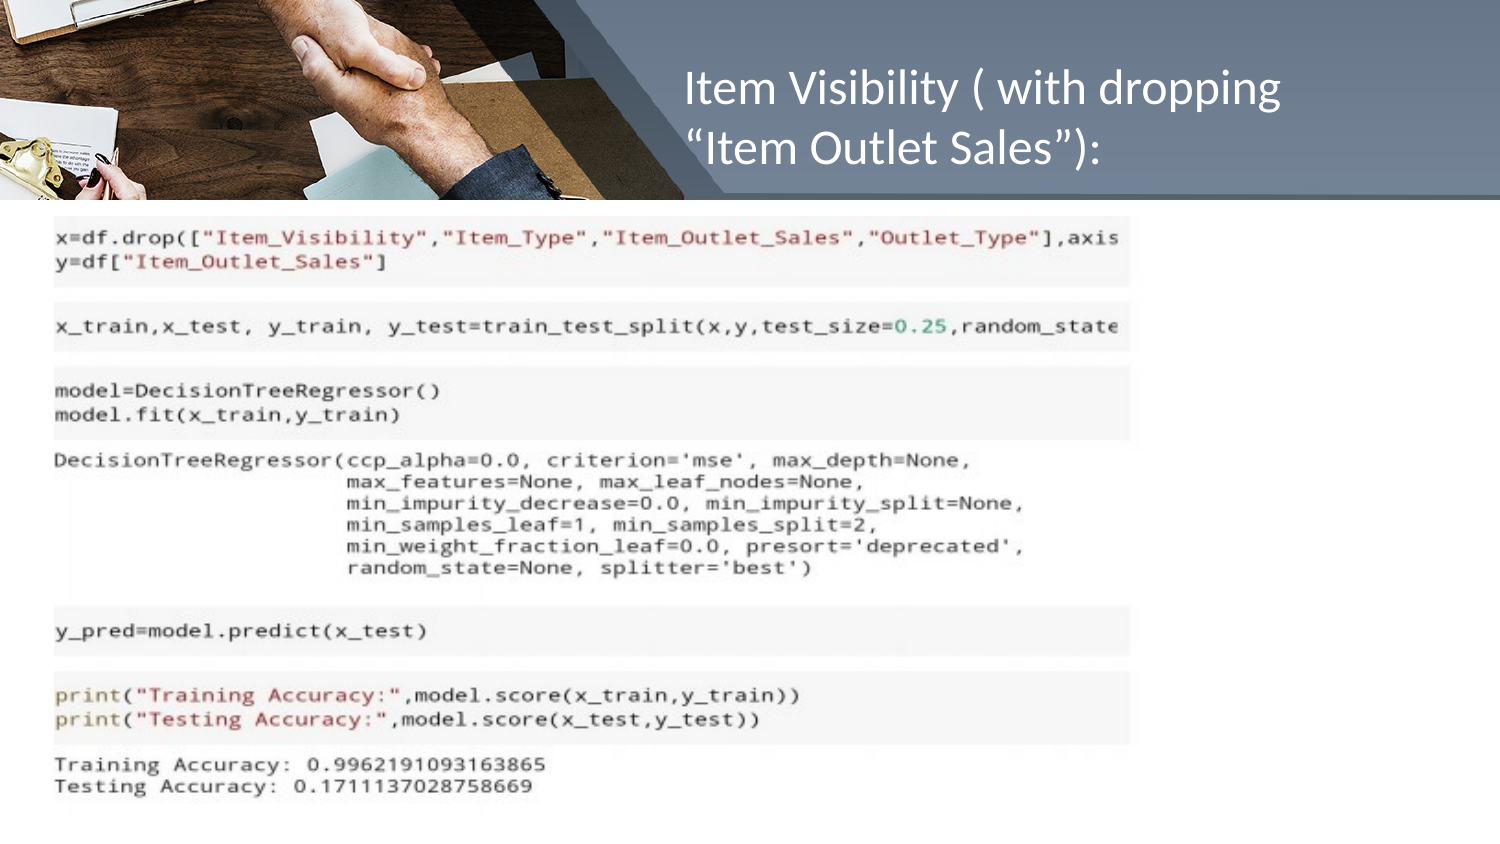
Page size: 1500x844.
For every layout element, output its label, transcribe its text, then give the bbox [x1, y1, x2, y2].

text_box Item Visibility ( with dropping “Item Outlet Sales”): [668, 46, 1413, 182]
picture [0, 0, 1500, 844]
